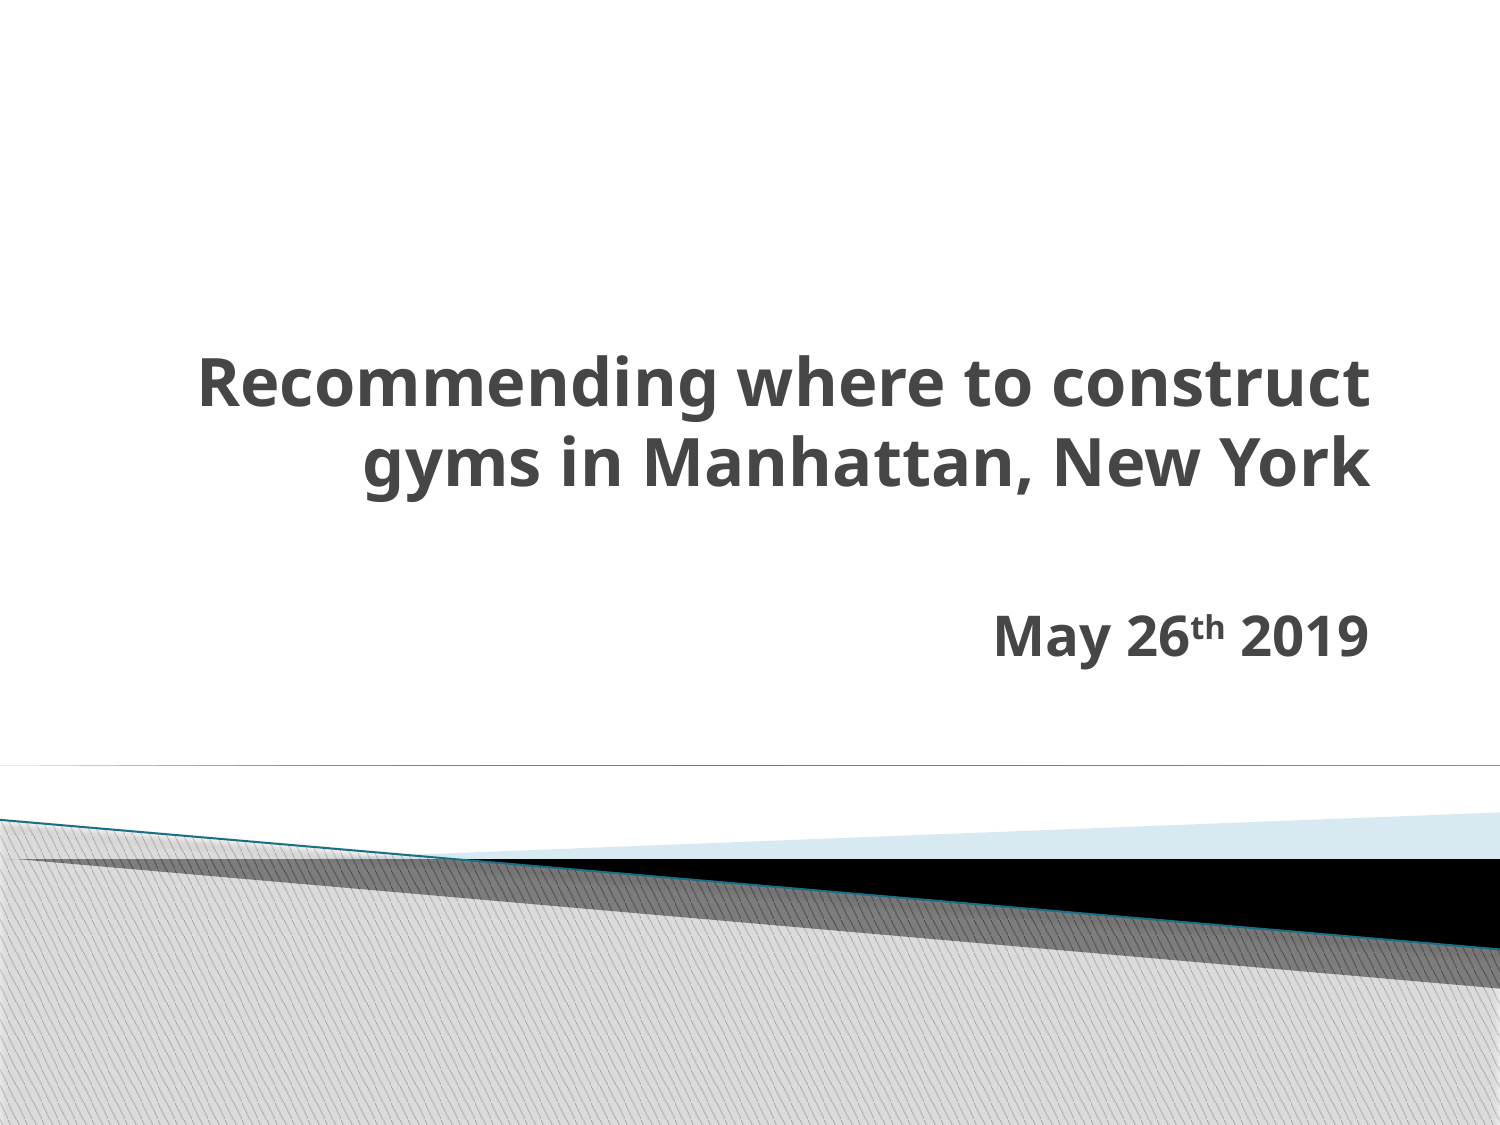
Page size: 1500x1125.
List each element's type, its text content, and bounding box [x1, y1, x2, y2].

title Recommending where to construct gyms in Manhattan, New York [112, 287, 1388, 588]
picture [5, 859, 1500, 989]
subtitle May 26th 2019 [112, 592, 1388, 790]
